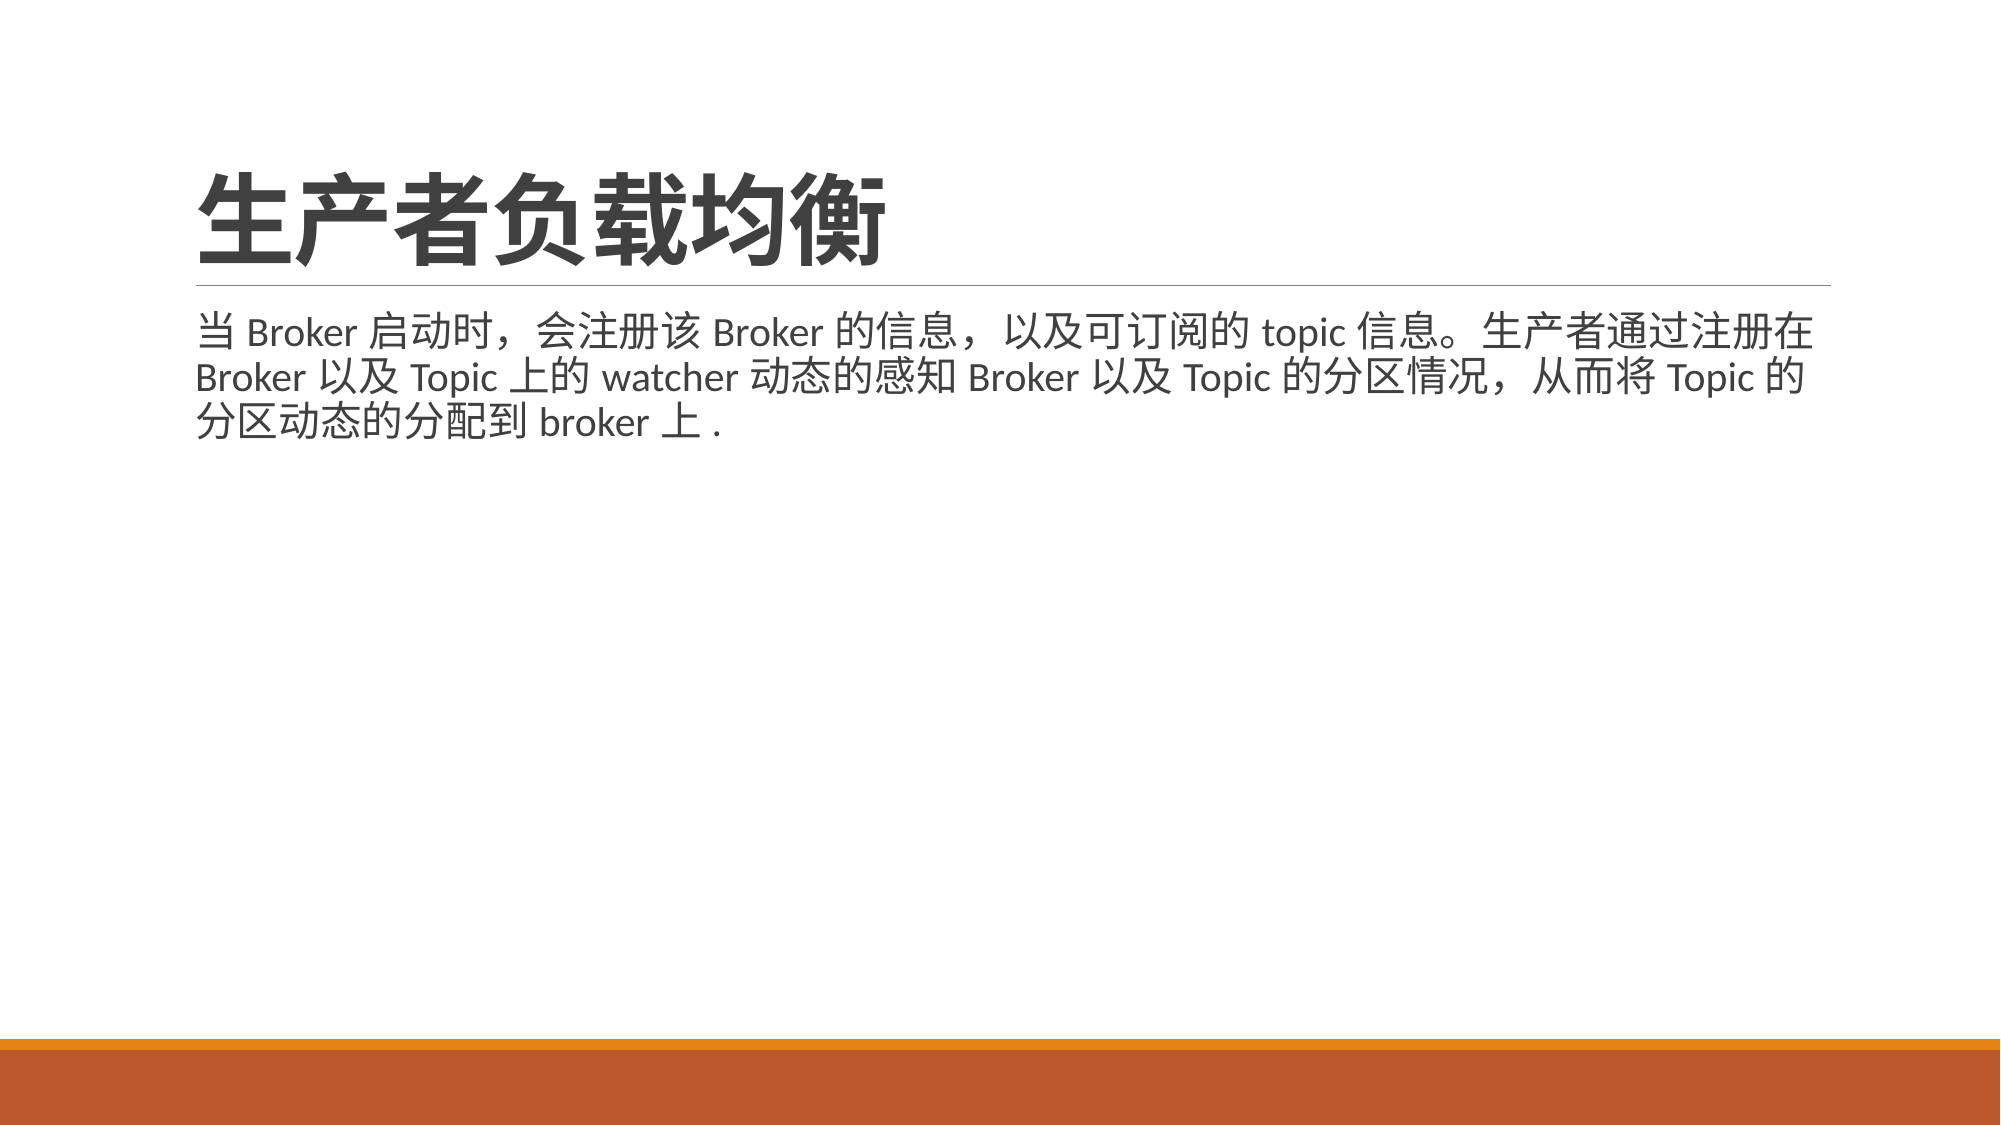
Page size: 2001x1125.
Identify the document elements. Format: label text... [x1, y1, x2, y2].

list 当Broker启动时，会注册该Broker的信息，以及可订阅的topic信息。生产者通过注册在Broker以及Topic上的watcher动态的感知Broker以及Topic的分区情况，从而将Topic的分区动态的分配到broker上. [180, 302, 1830, 963]
title 生产者负载均衡 [180, 47, 1830, 285]
